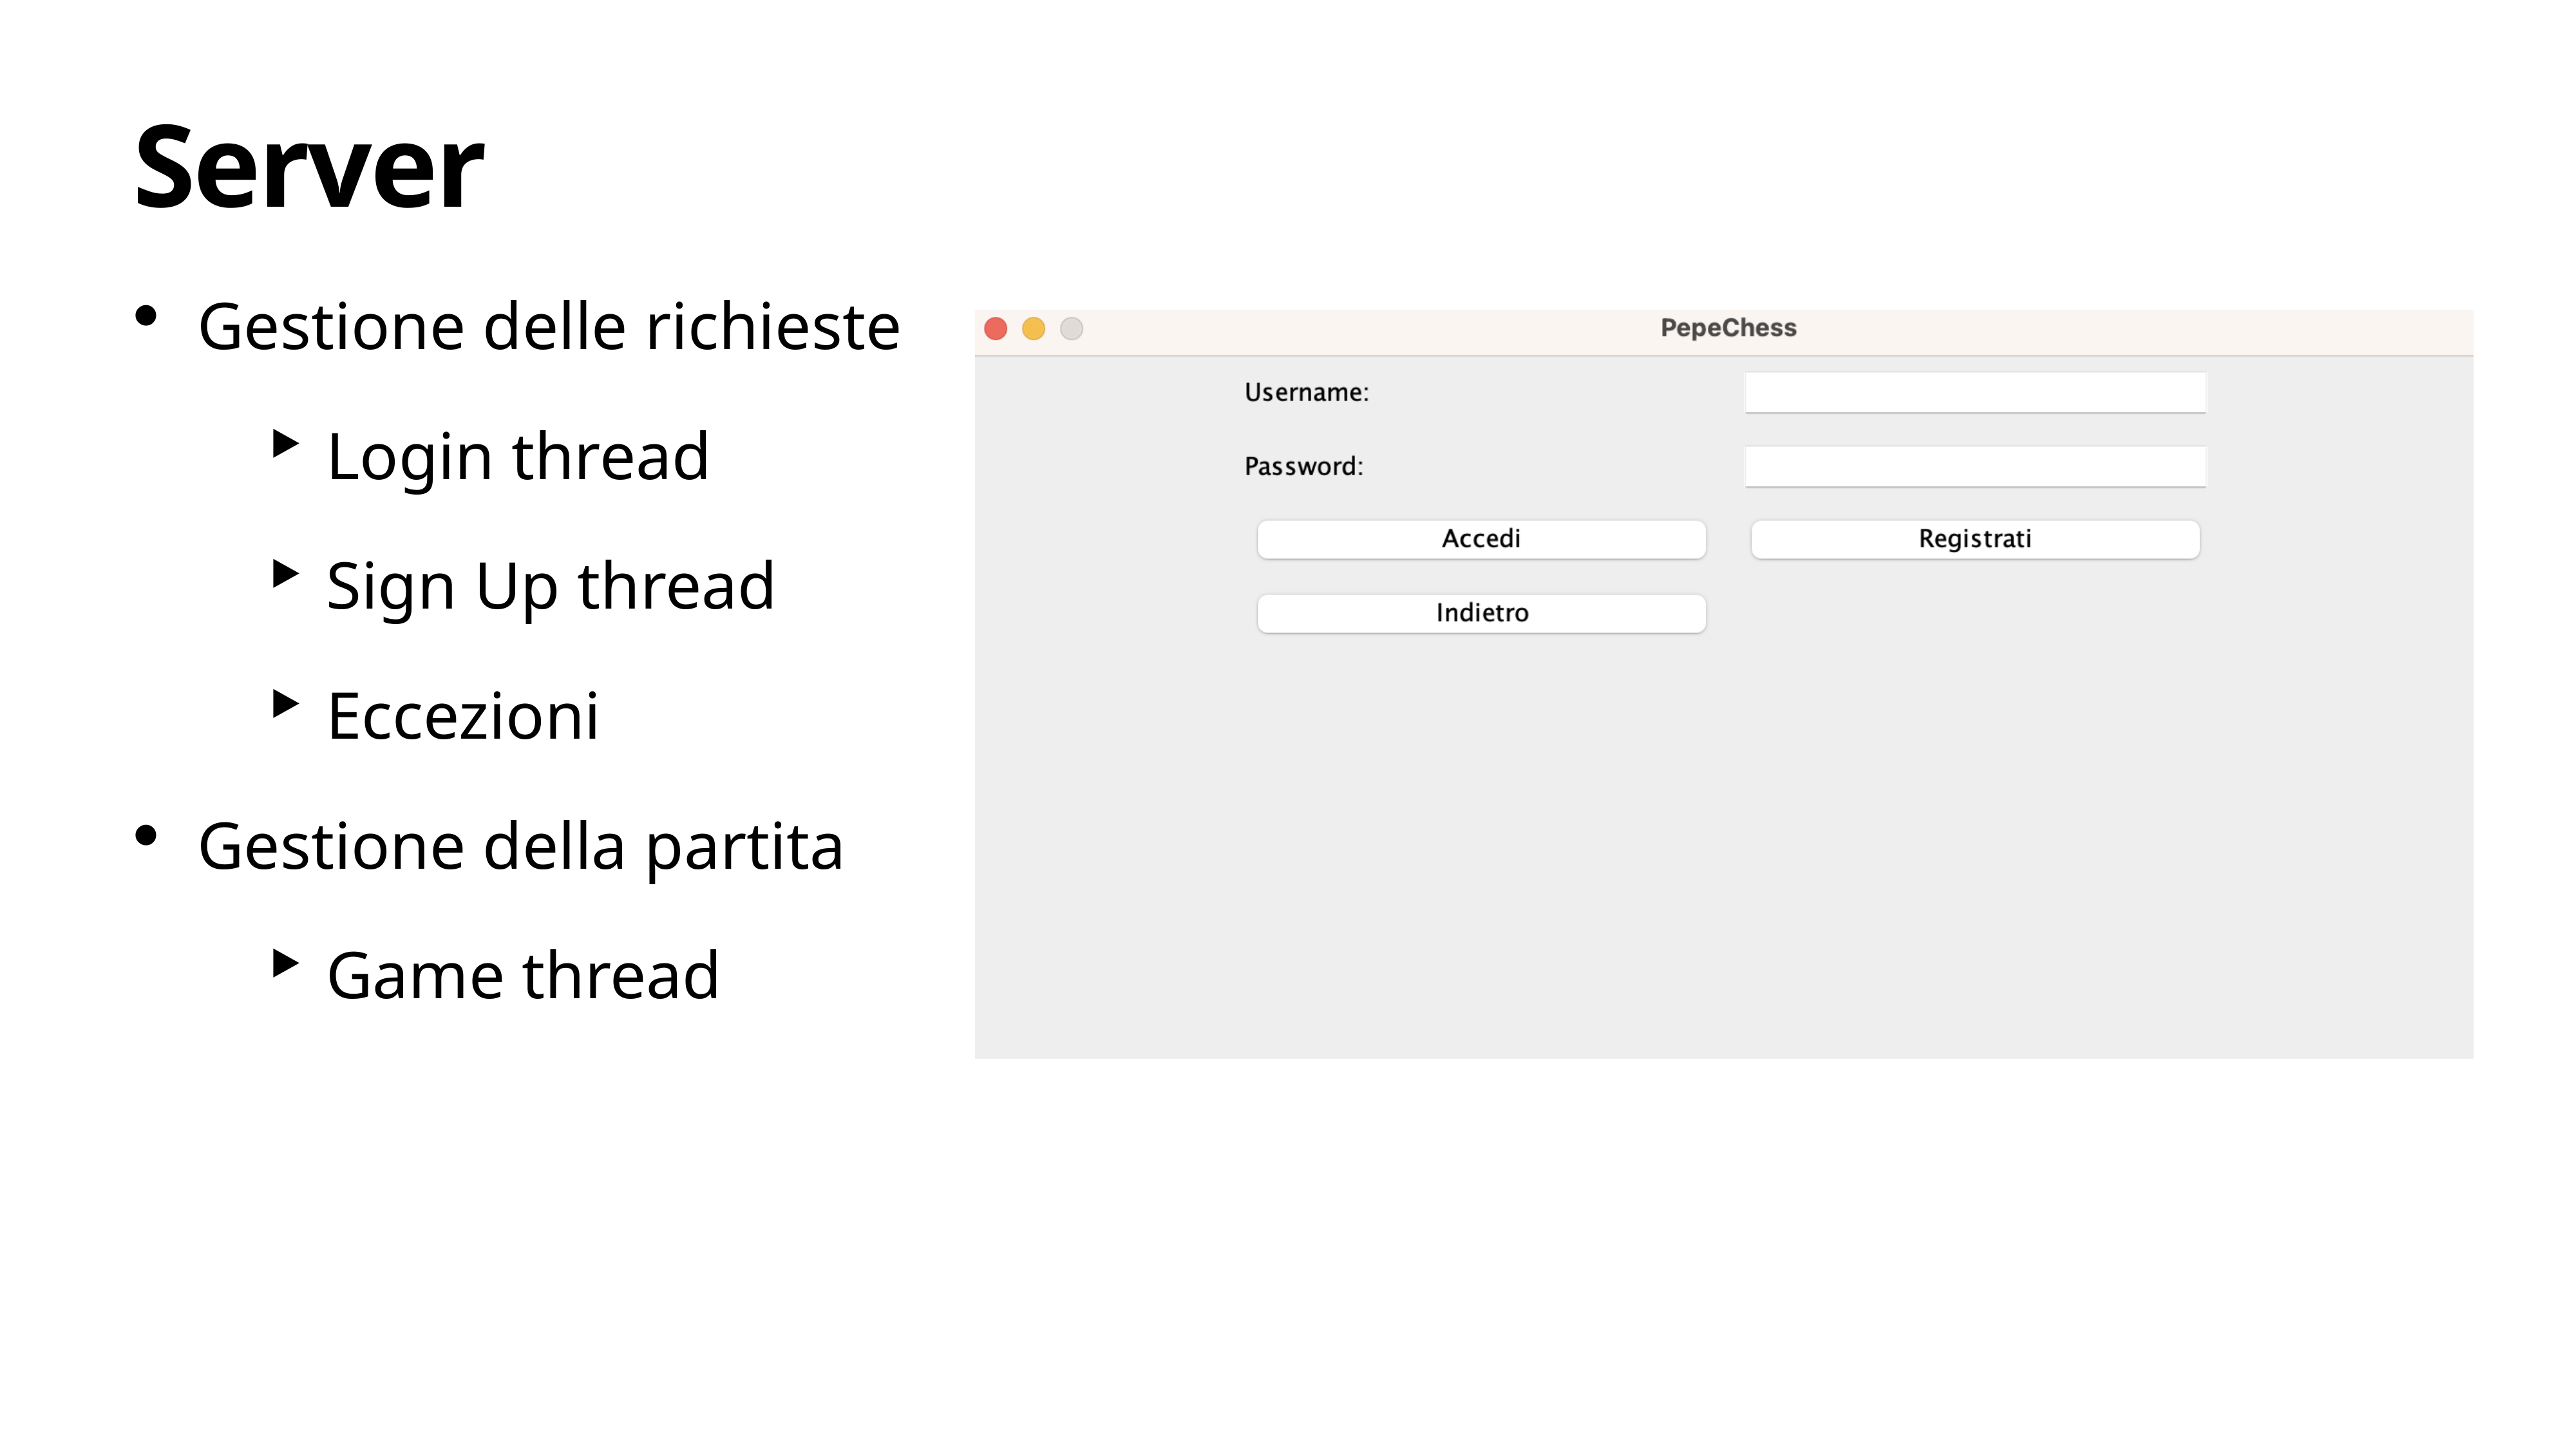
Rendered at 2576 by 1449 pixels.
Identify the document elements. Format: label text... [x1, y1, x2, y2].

list Gestione delle richieste Login thread Sign Up thread Eccezioni Gestione della partita Game thread [127, 288, 2449, 1161]
title Server [127, 113, 2449, 266]
picture [974, 310, 2474, 1059]
